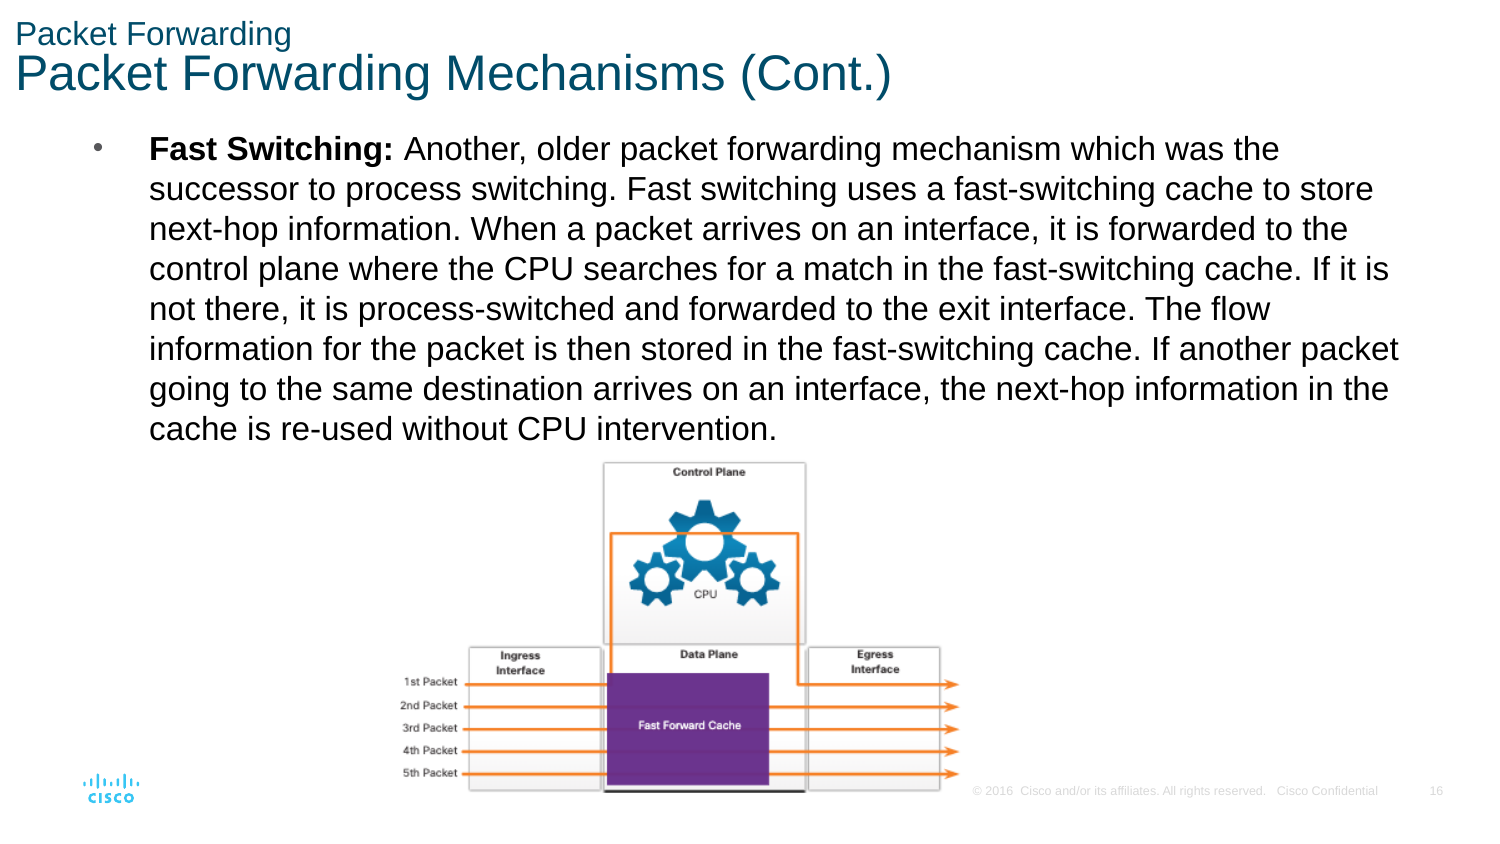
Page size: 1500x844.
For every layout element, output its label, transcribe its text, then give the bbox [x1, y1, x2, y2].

list Fast Switching: Another, older packet forwarding mechanism which was the successor to process switching. Fast switching uses a fast-switching cache to store next-hop information. When a packet arrives on an interface, it is forwarded to the control plane where the CPU searches for a match in the fast-switching cache. If it is not there, it is process-switched and forwarded to the exit interface. The flow information for the packet is then stored in the fast-switching cache. If another packet going to the same destination arrives on an interface, the next-hop information in the cache is re-used without CPU intervention. [77, 120, 1437, 726]
picture [400, 451, 969, 793]
title Packet Forwarding Packet Forwarding Mechanisms (Cont.) [0, 0, 1369, 121]
